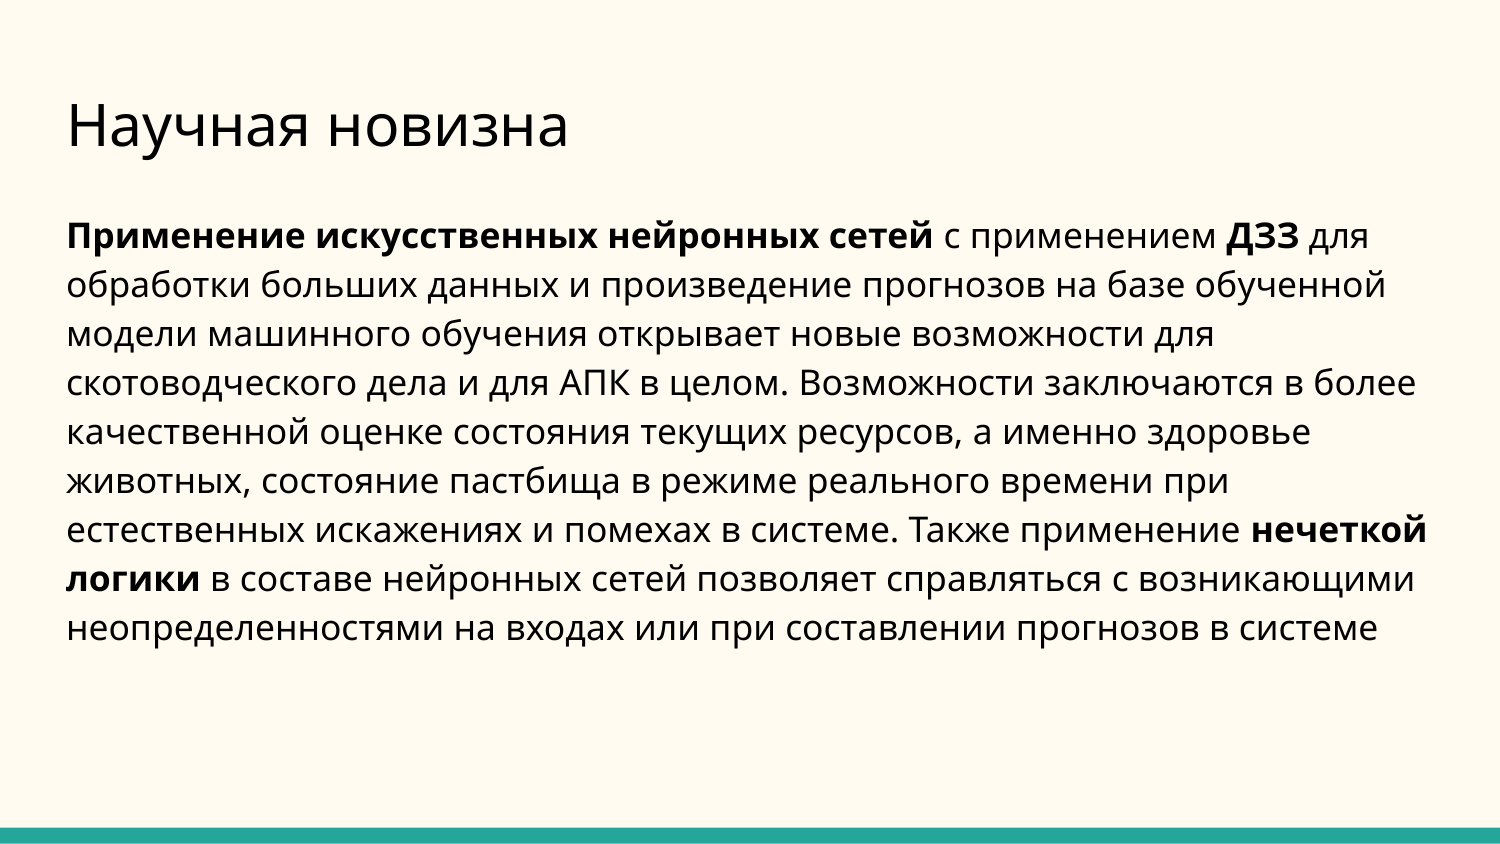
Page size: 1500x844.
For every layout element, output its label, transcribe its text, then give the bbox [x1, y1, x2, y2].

title Научная новизна [51, 72, 1449, 174]
list Применение искусственных нейронных сетей с применением ДЗЗ для обработки больших данных и произведение прогнозов на базе обученной модели машинного обучения открывает новые возможности для скотоводческого дела и для АПК в целом. Возможности заключаются в более качественной оценке состояния текущих ресурсов, а именно здоровье животных, состояние пастбища в режиме реального времени при естественных искажениях и помехах в системе. Также применение нечеткой логики в составе нейронных сетей позволяет справляться с возникающими неопределенностями на входах или при составлении прогнозов в системе [51, 192, 1449, 750]
